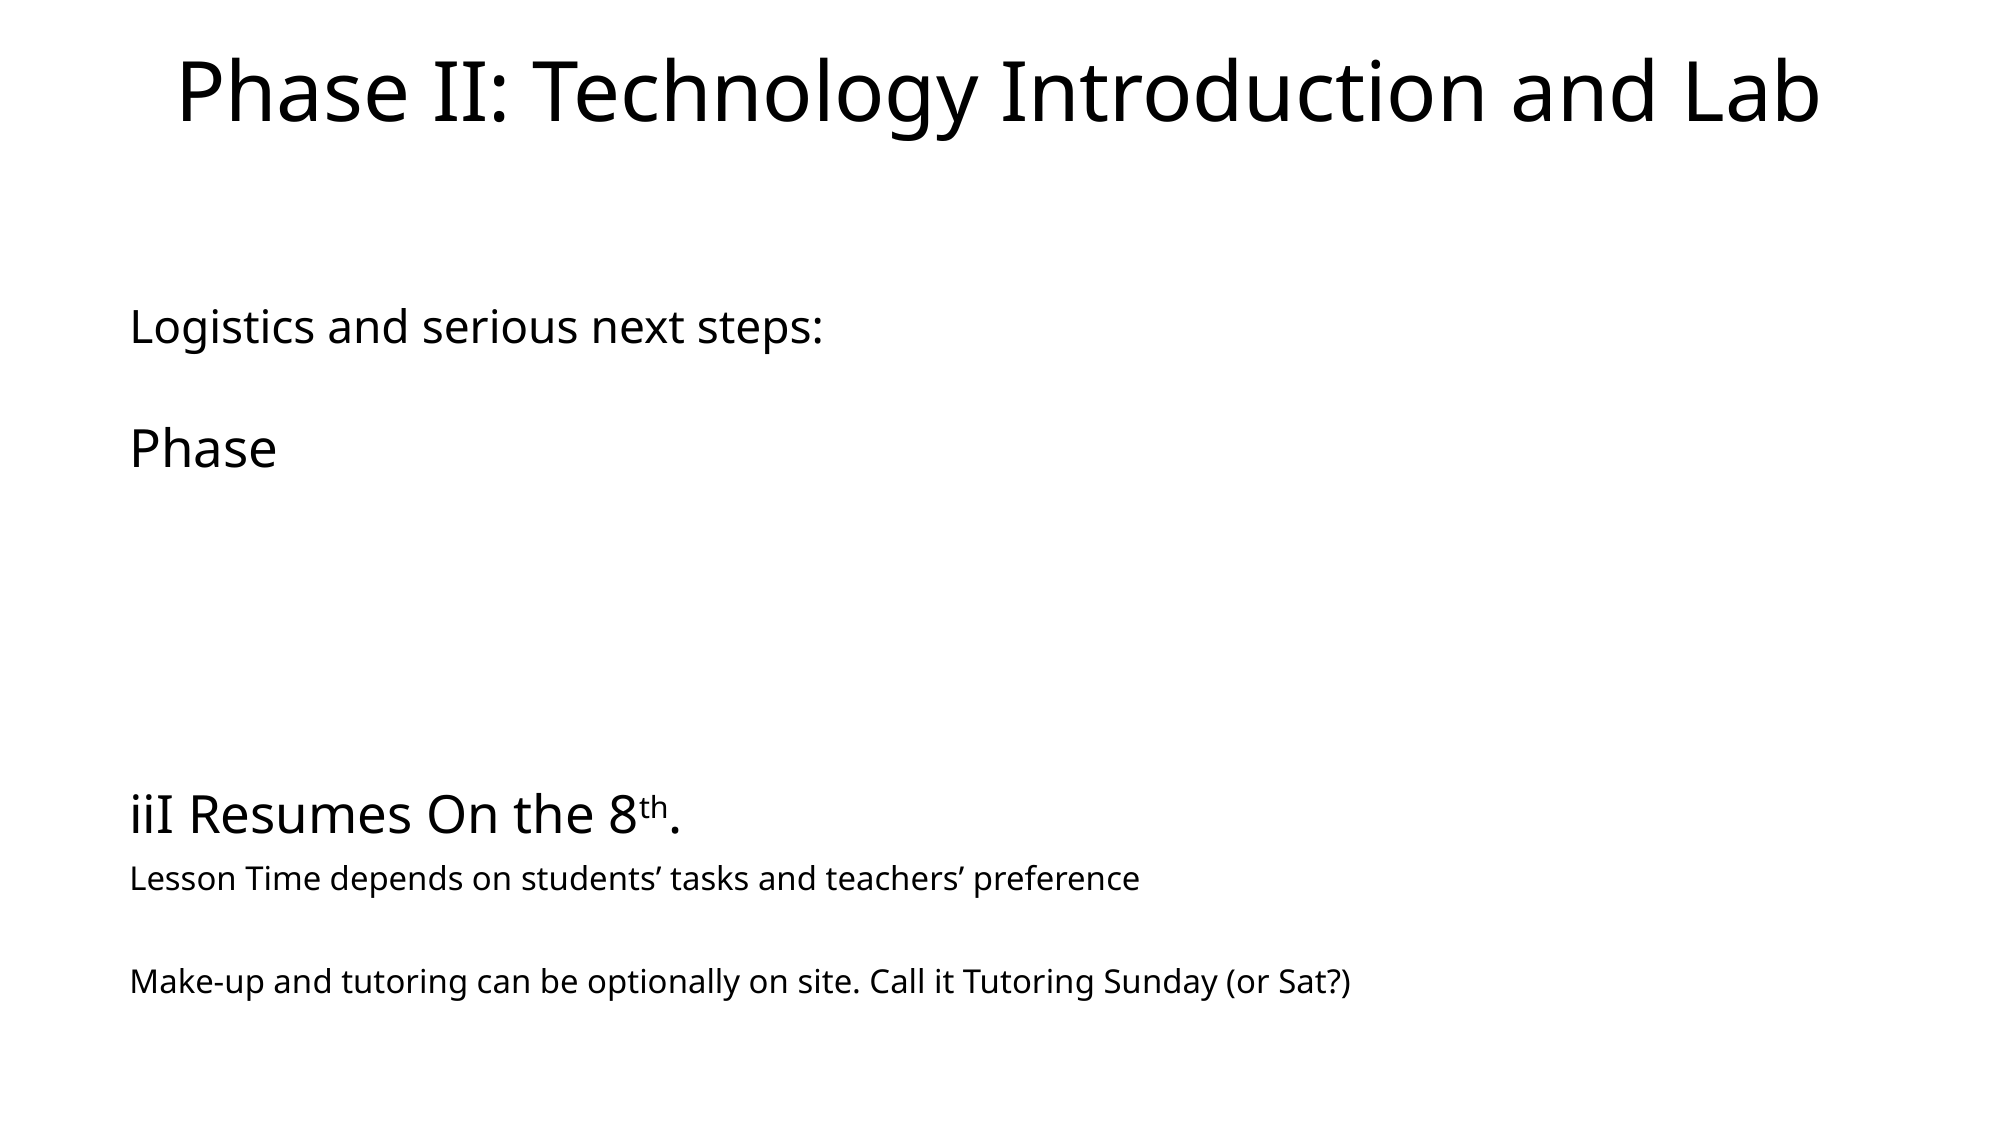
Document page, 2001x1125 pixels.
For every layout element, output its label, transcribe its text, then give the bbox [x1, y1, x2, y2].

list Logistics and serious next steps: Phase iiI Resumes On the 8th. Lesson Time depends on students’ tasks and teachers’ preference Make-up and tutoring can be optionally on site. Call it Tutoring Sunday (or Sat?) [114, 296, 1990, 1011]
text_box Phase II: Technology Introduction and Lab [0, 30, 2000, 146]
